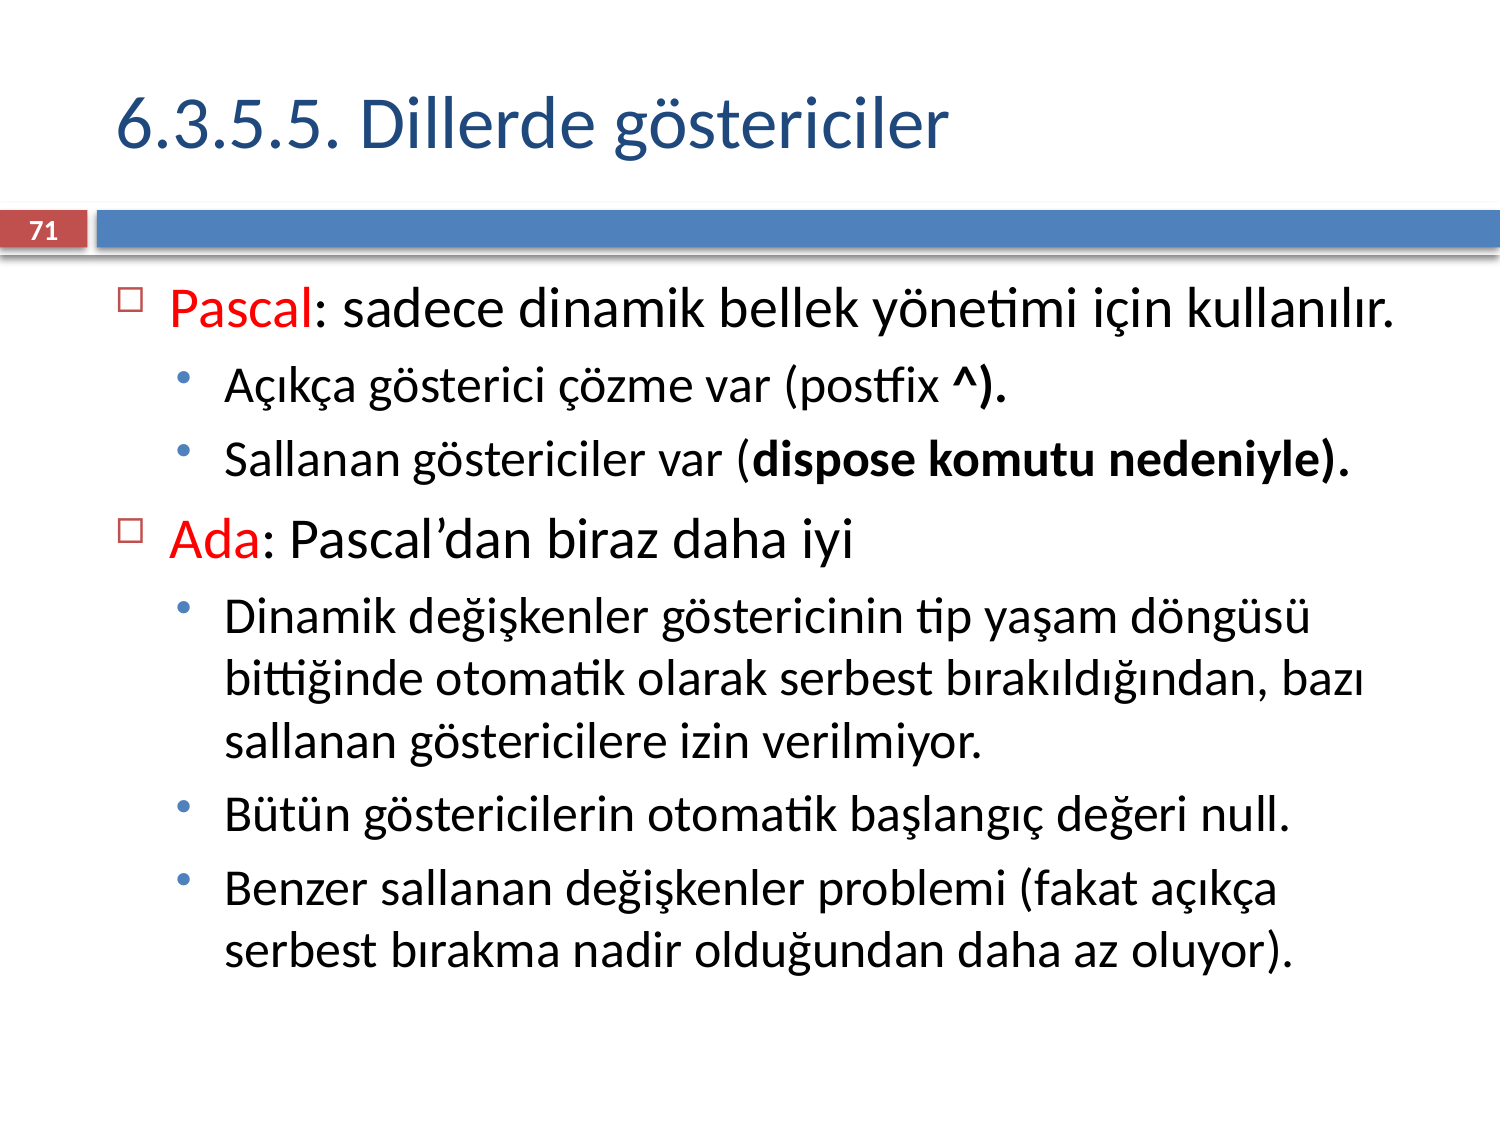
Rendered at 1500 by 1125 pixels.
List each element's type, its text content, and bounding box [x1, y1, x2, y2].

slide_number 71 [0, 208, 88, 249]
title 6.3.5.5. Dillerde göstericiler [100, 37, 1438, 200]
list Pascal: sadece dinamik bellek yönetimi için kullanılır. Açıkça gösterici çözme var (postfix ^). Sallanan göstericiler var (dispose komutu nedeniyle). Ada: Pascal’dan biraz daha iyi Dinamik değişkenler göstericinin tip yaşam döngüsü bittiğinde otomatik olarak serbest bırakıldığından, bazı sallanan göstericilere izin verilmiyor. Bütün göstericilerin otomatik başlangıç değeri null. Benzer sallanan değişkenler problemi (fakat açıkça serbest bırakma nadir olduğundan daha az oluyor). [100, 262, 1438, 1000]
